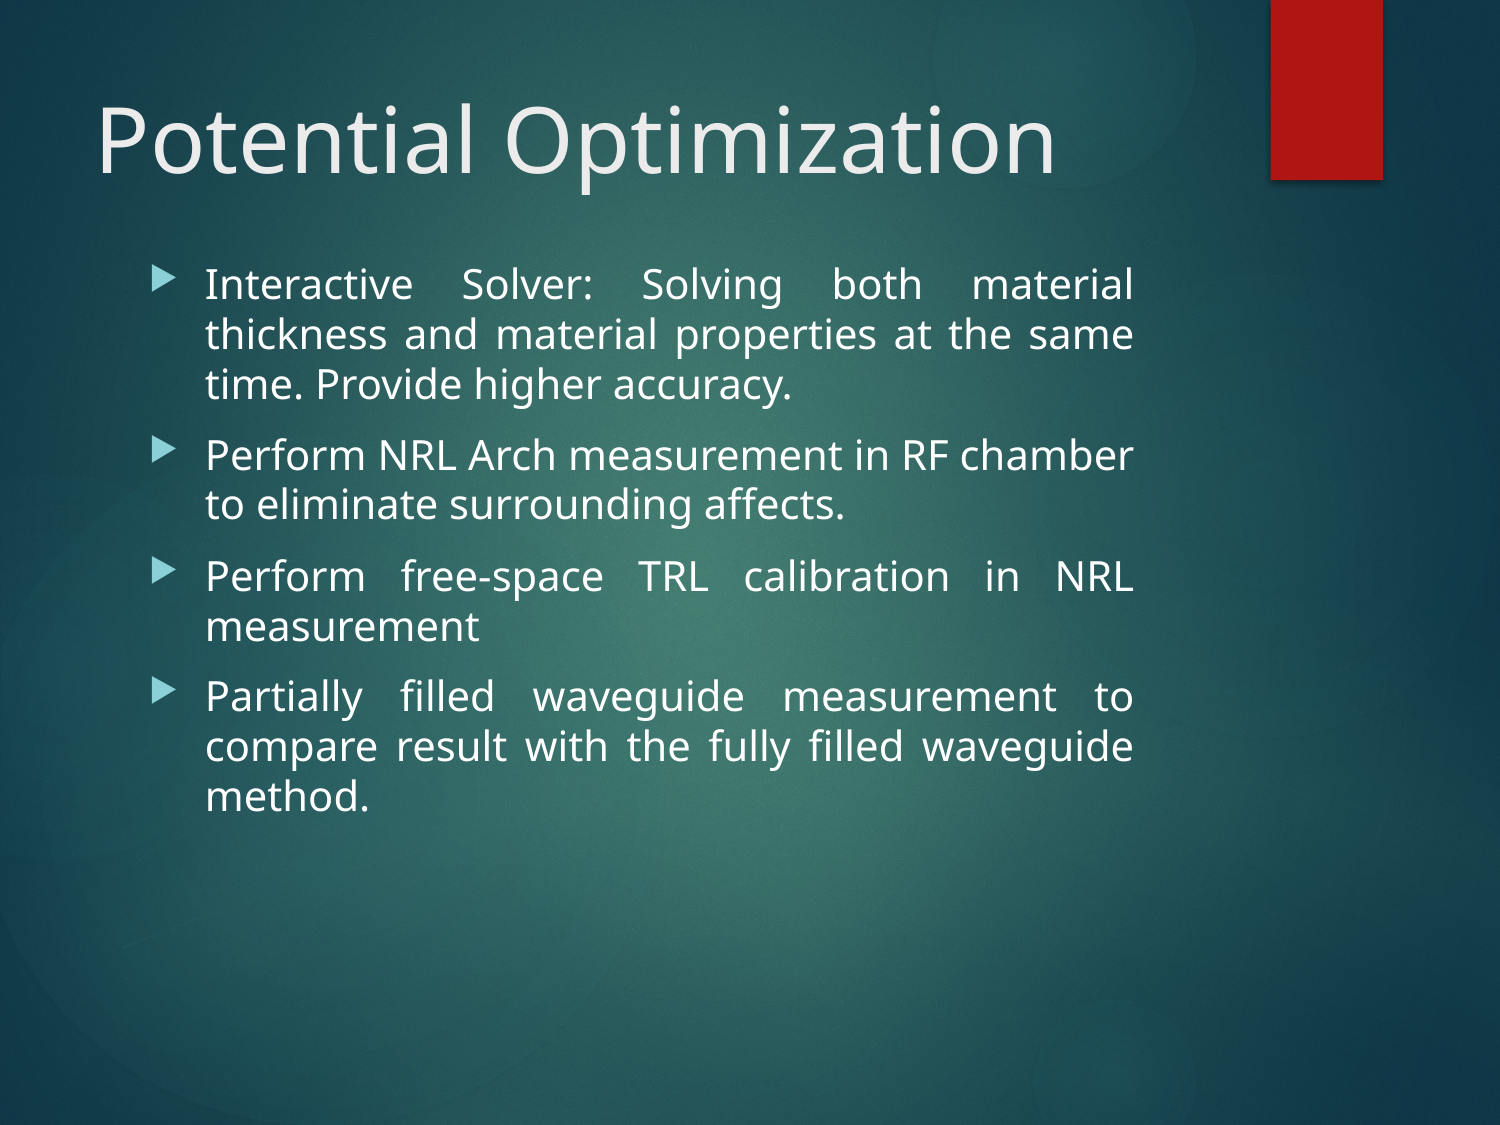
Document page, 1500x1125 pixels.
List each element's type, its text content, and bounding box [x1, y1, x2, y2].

title Potential Optimization [79, 74, 1237, 304]
list Interactive Solver: Solving both material thickness and material properties at the same time. Provide higher accuracy. Perform NRL Arch measurement in RF chamber to eliminate surrounding affects. Perform free-space TRL calibration in NRL measurement Partially filled waveguide measurement to compare result with the fully filled waveguide method. [133, 249, 1150, 939]
